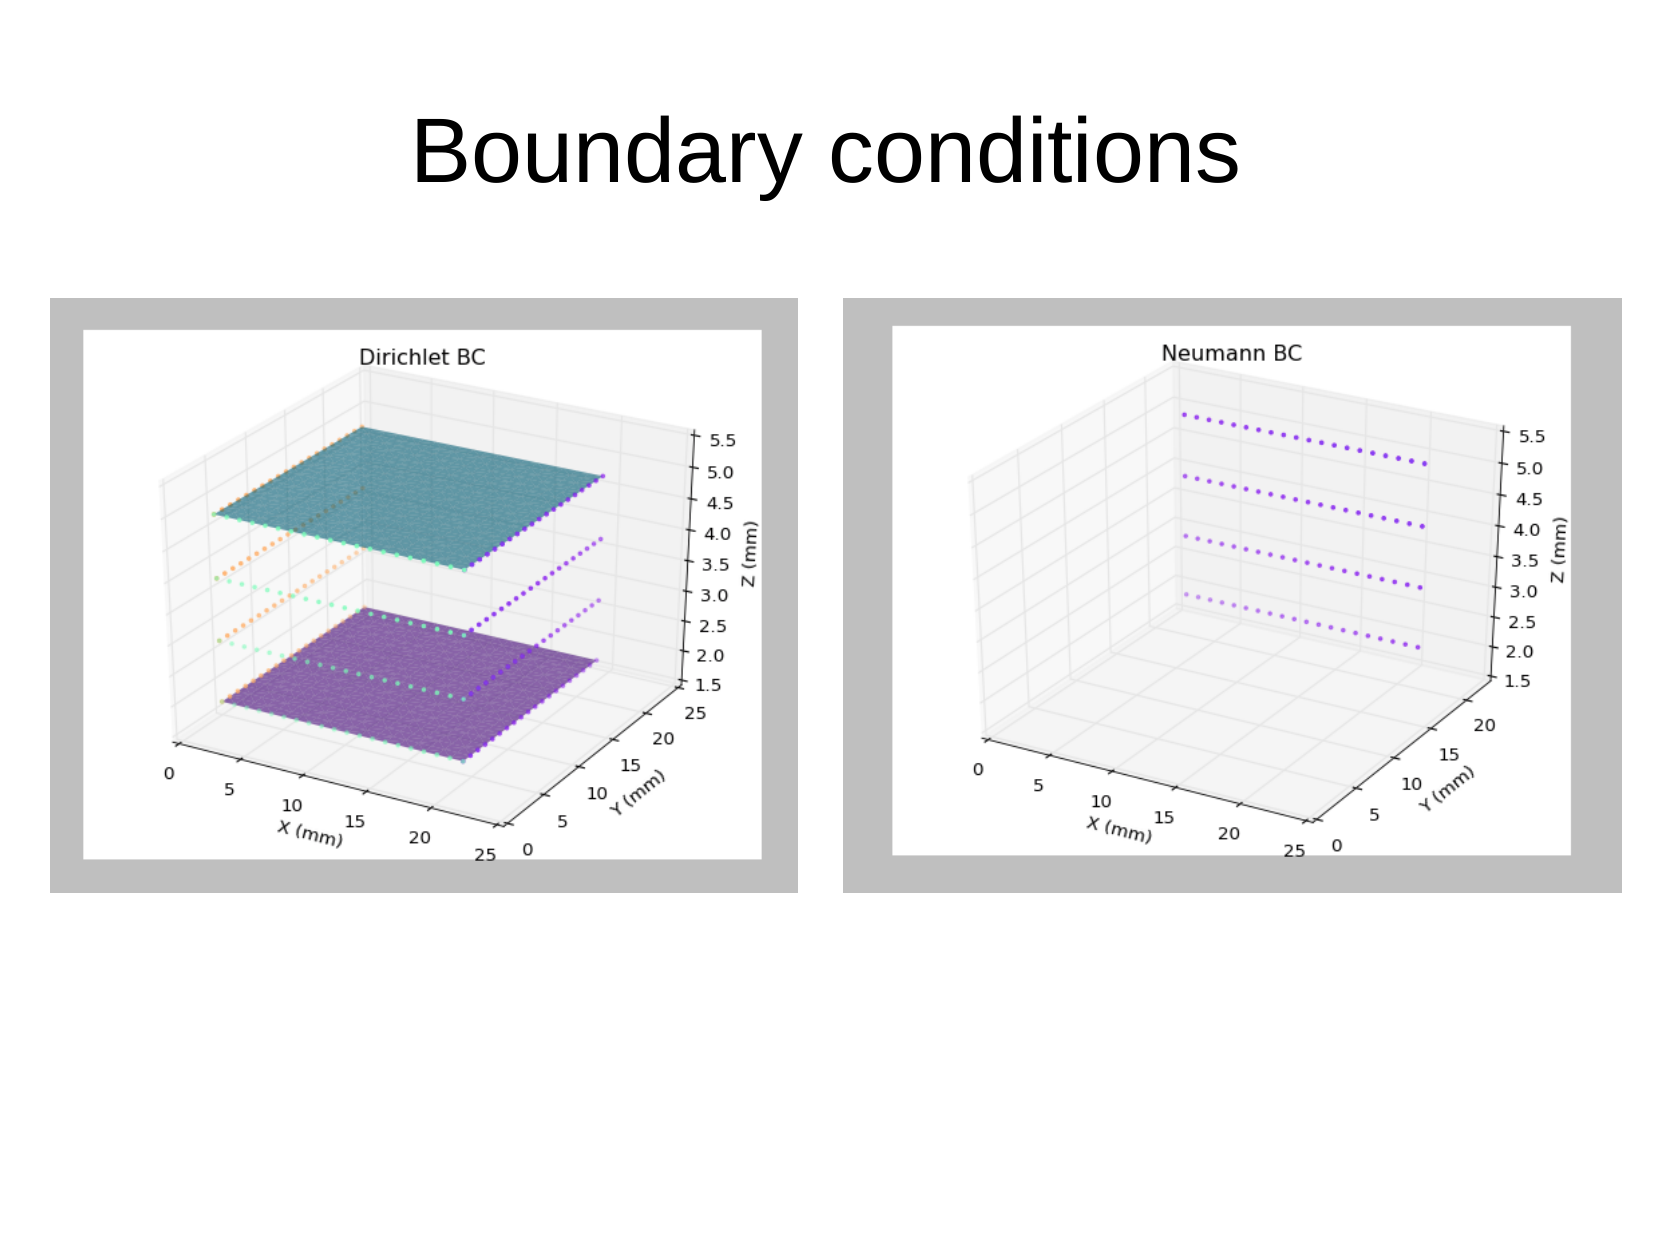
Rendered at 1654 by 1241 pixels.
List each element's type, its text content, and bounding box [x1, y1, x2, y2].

picture [50, 297, 799, 894]
picture [843, 297, 1622, 894]
title Boundary conditions [82, 49, 1571, 257]
